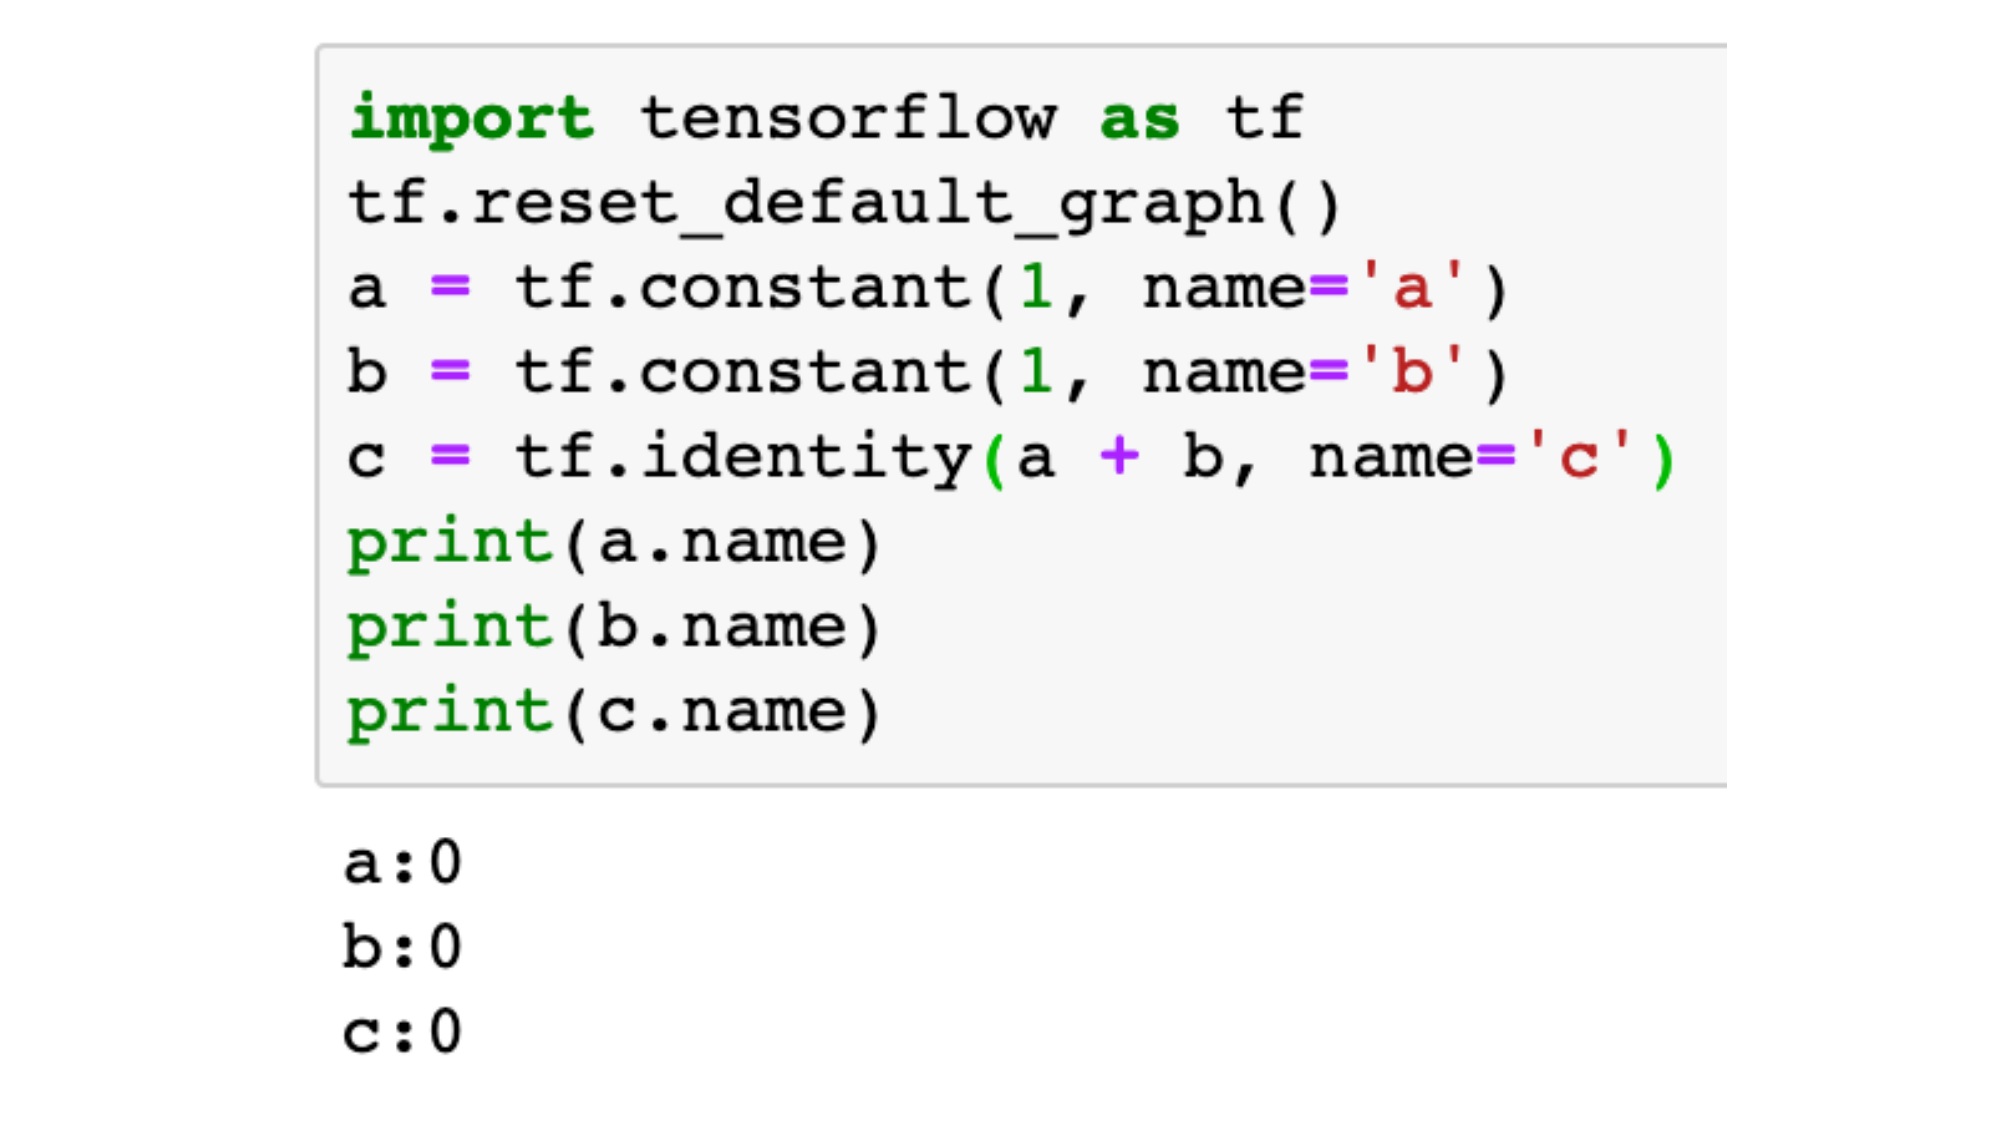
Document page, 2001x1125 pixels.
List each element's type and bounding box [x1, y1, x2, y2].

picture [273, 0, 1727, 1125]
